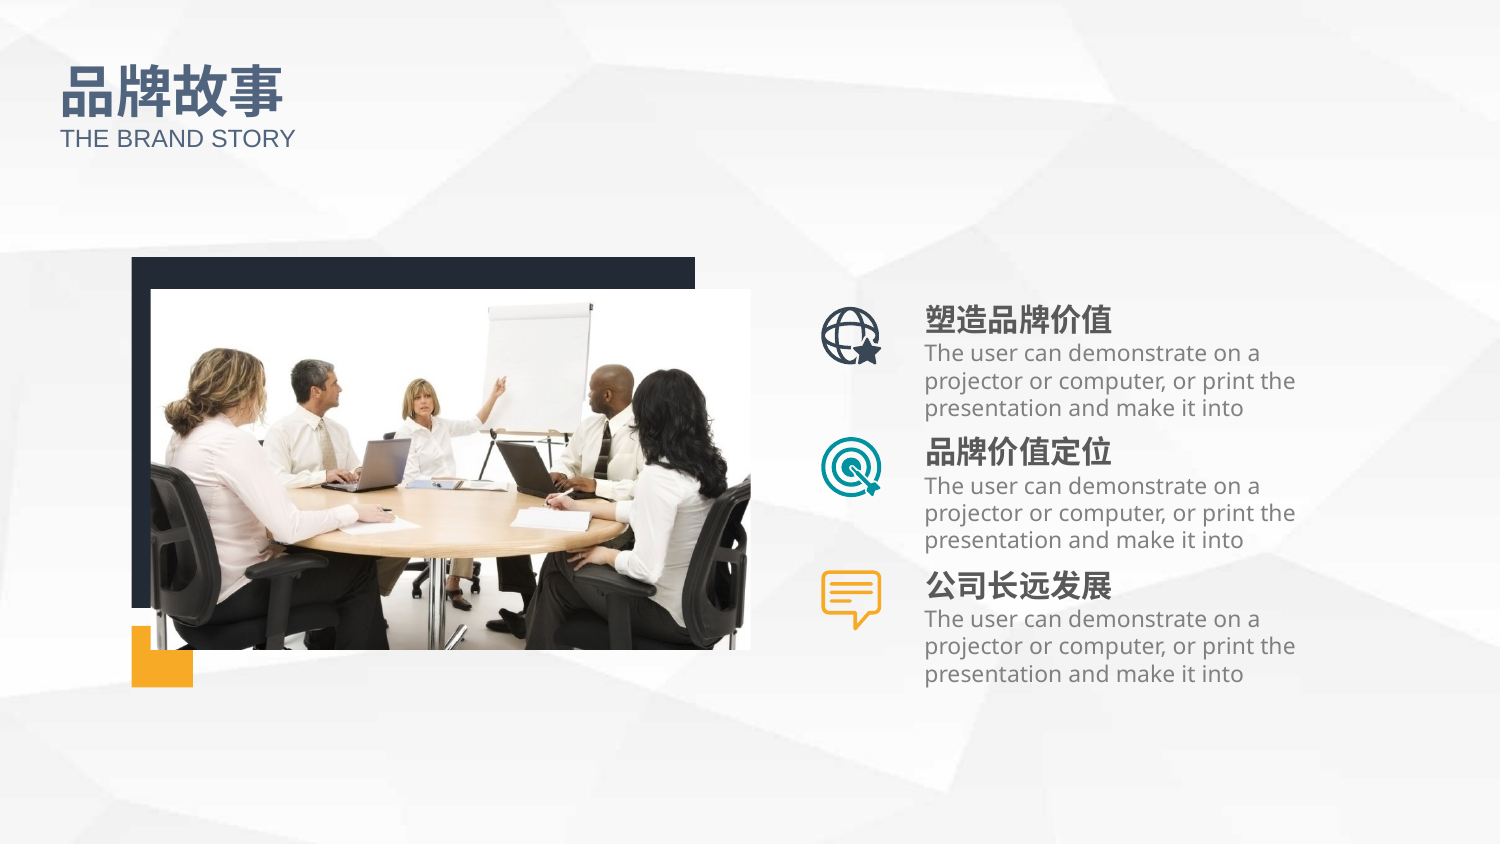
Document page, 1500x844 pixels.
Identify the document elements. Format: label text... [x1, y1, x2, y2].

text_box THE BRAND STORY [48, 110, 377, 158]
text_box [820, 305, 883, 366]
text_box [909, 424, 1364, 535]
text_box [909, 558, 1364, 668]
text_box [130, 625, 194, 688]
text_box [820, 436, 883, 499]
picture [0, 0, 1500, 844]
text_box 品牌故事 [48, 37, 377, 110]
text_box [130, 256, 696, 609]
text_box [820, 569, 883, 632]
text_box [909, 292, 1364, 403]
